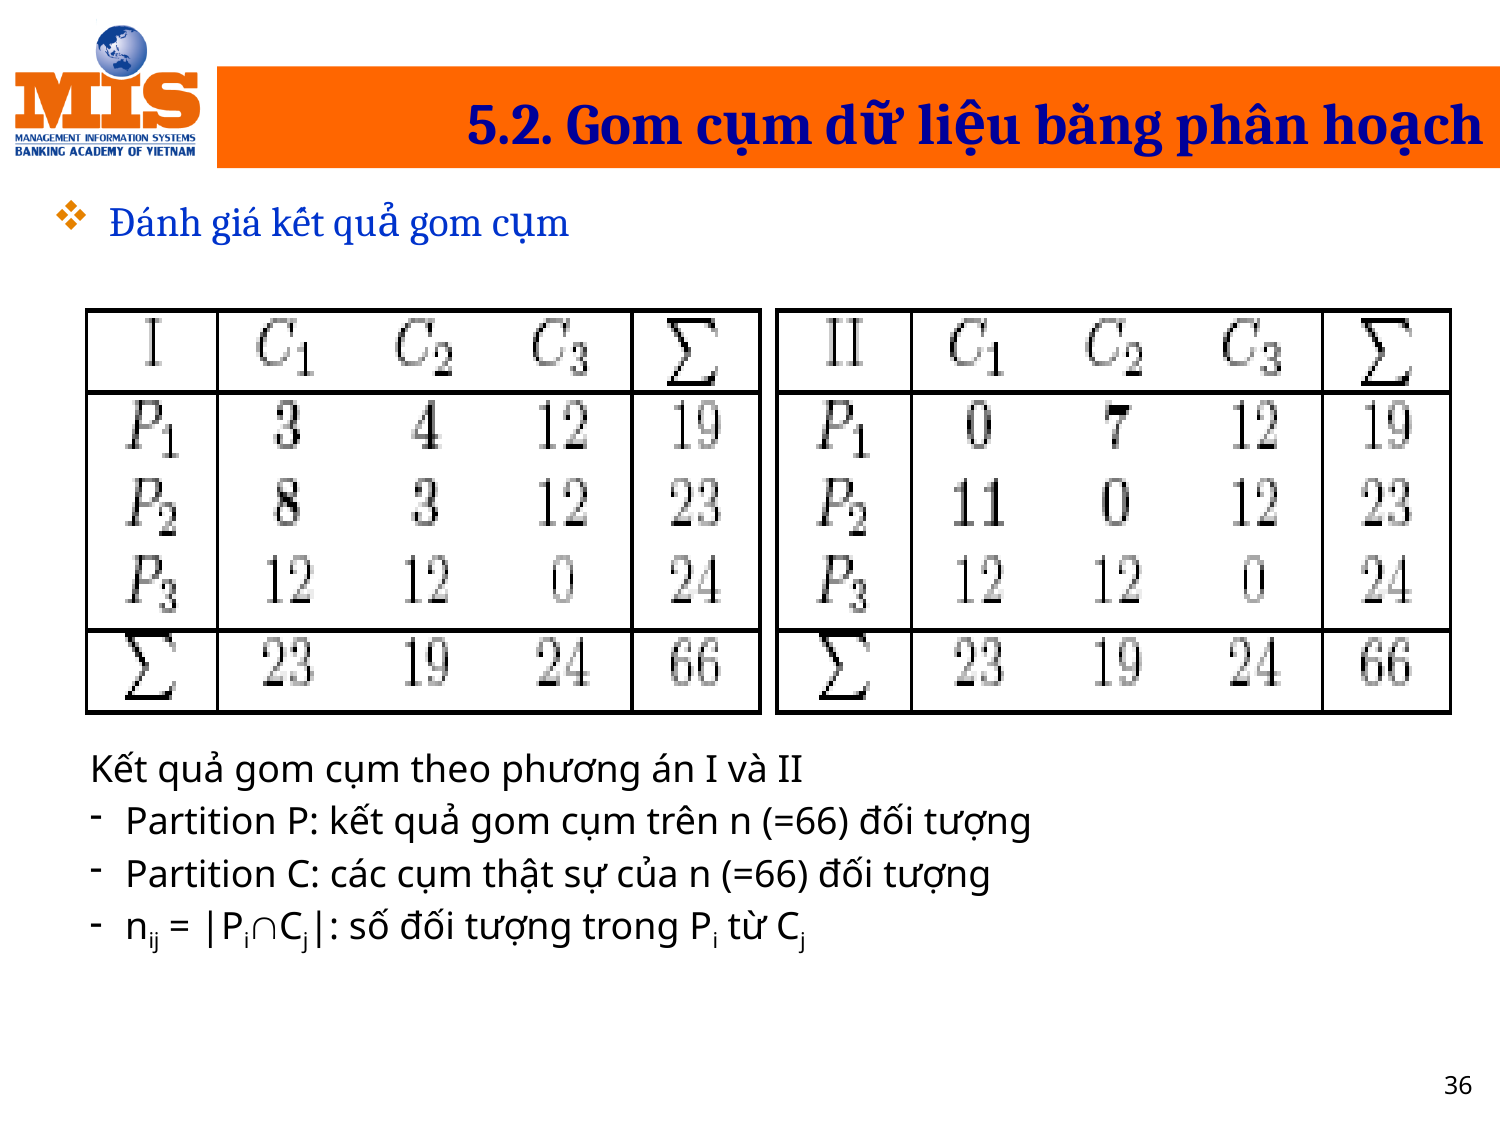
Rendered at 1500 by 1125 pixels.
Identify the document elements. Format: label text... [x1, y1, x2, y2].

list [74, 299, 1463, 726]
list Đánh giá kết quả gom cụm [37, 187, 1500, 288]
title 5.2. Gom cụm dữ liệu bằng phân hoạch [212, 62, 1500, 180]
text_box Kết quả gom cụm theo phương án I và II Partition P: kết quả gom cụm trên n (=66) đối tượng Partition C: các cụm thật sự của n (=66) đối tượng nij = |PiCj|: số đối tượng trong Pi từ Cj [75, 737, 1475, 961]
slide_number 36 [1137, 1062, 1488, 1113]
picture [0, 0, 217, 194]
